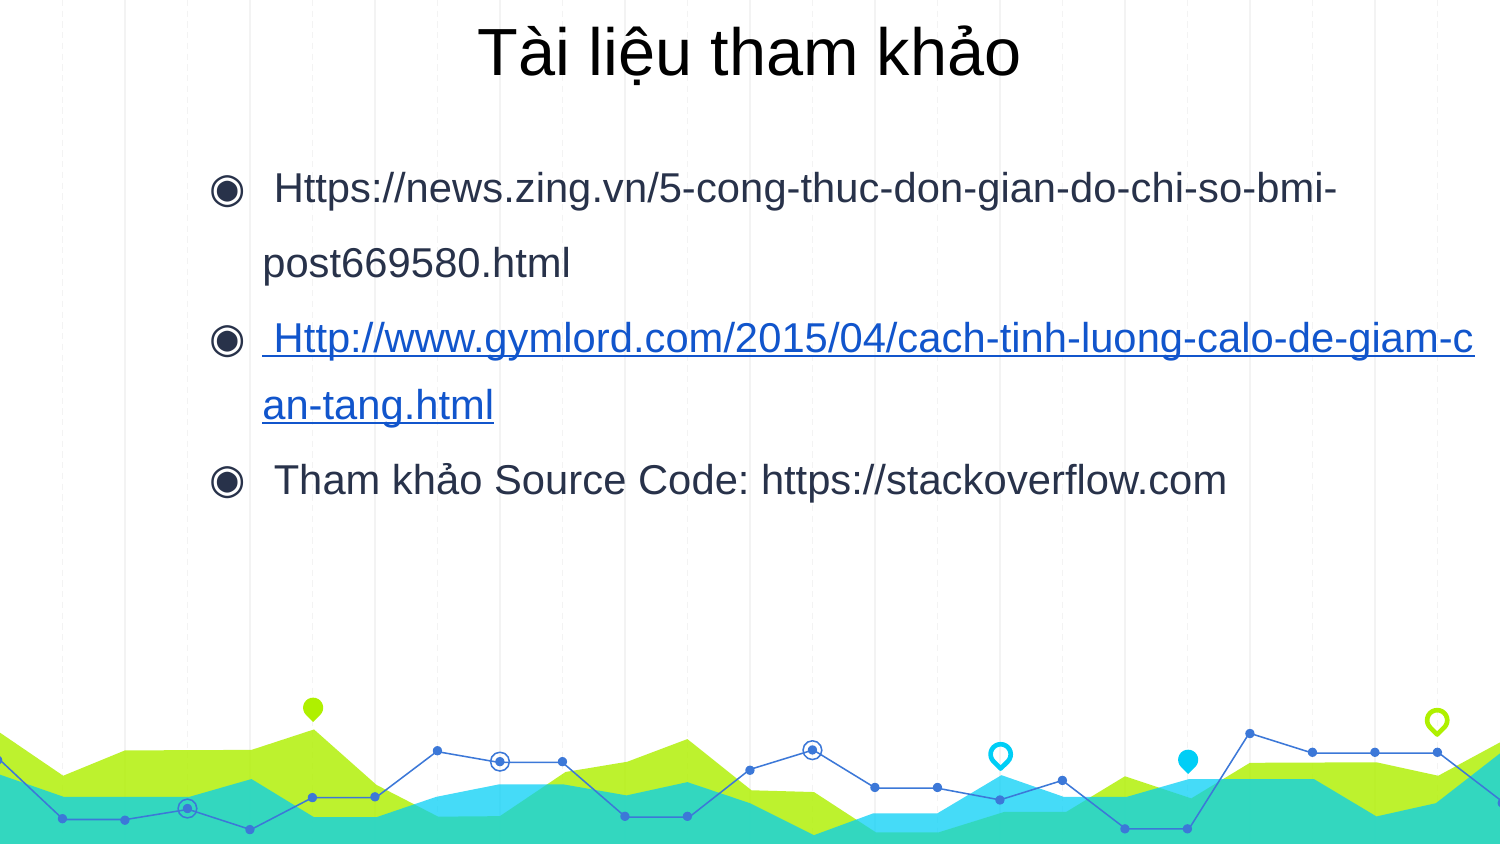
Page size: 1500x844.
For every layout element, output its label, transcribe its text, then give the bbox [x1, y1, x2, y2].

title Tài liệu tham khảo [176, 0, 1324, 104]
list Https://news.zing.vn/5-cong-thuc-don-gian-do-chi-so-bmi-post669580.html Http://www.gymlord.com/2015/04/cach-tinh-luong-calo-de-giam-can-tang.html Tham khảo Source Code: https://stackoverflow.com [176, 120, 1500, 521]
